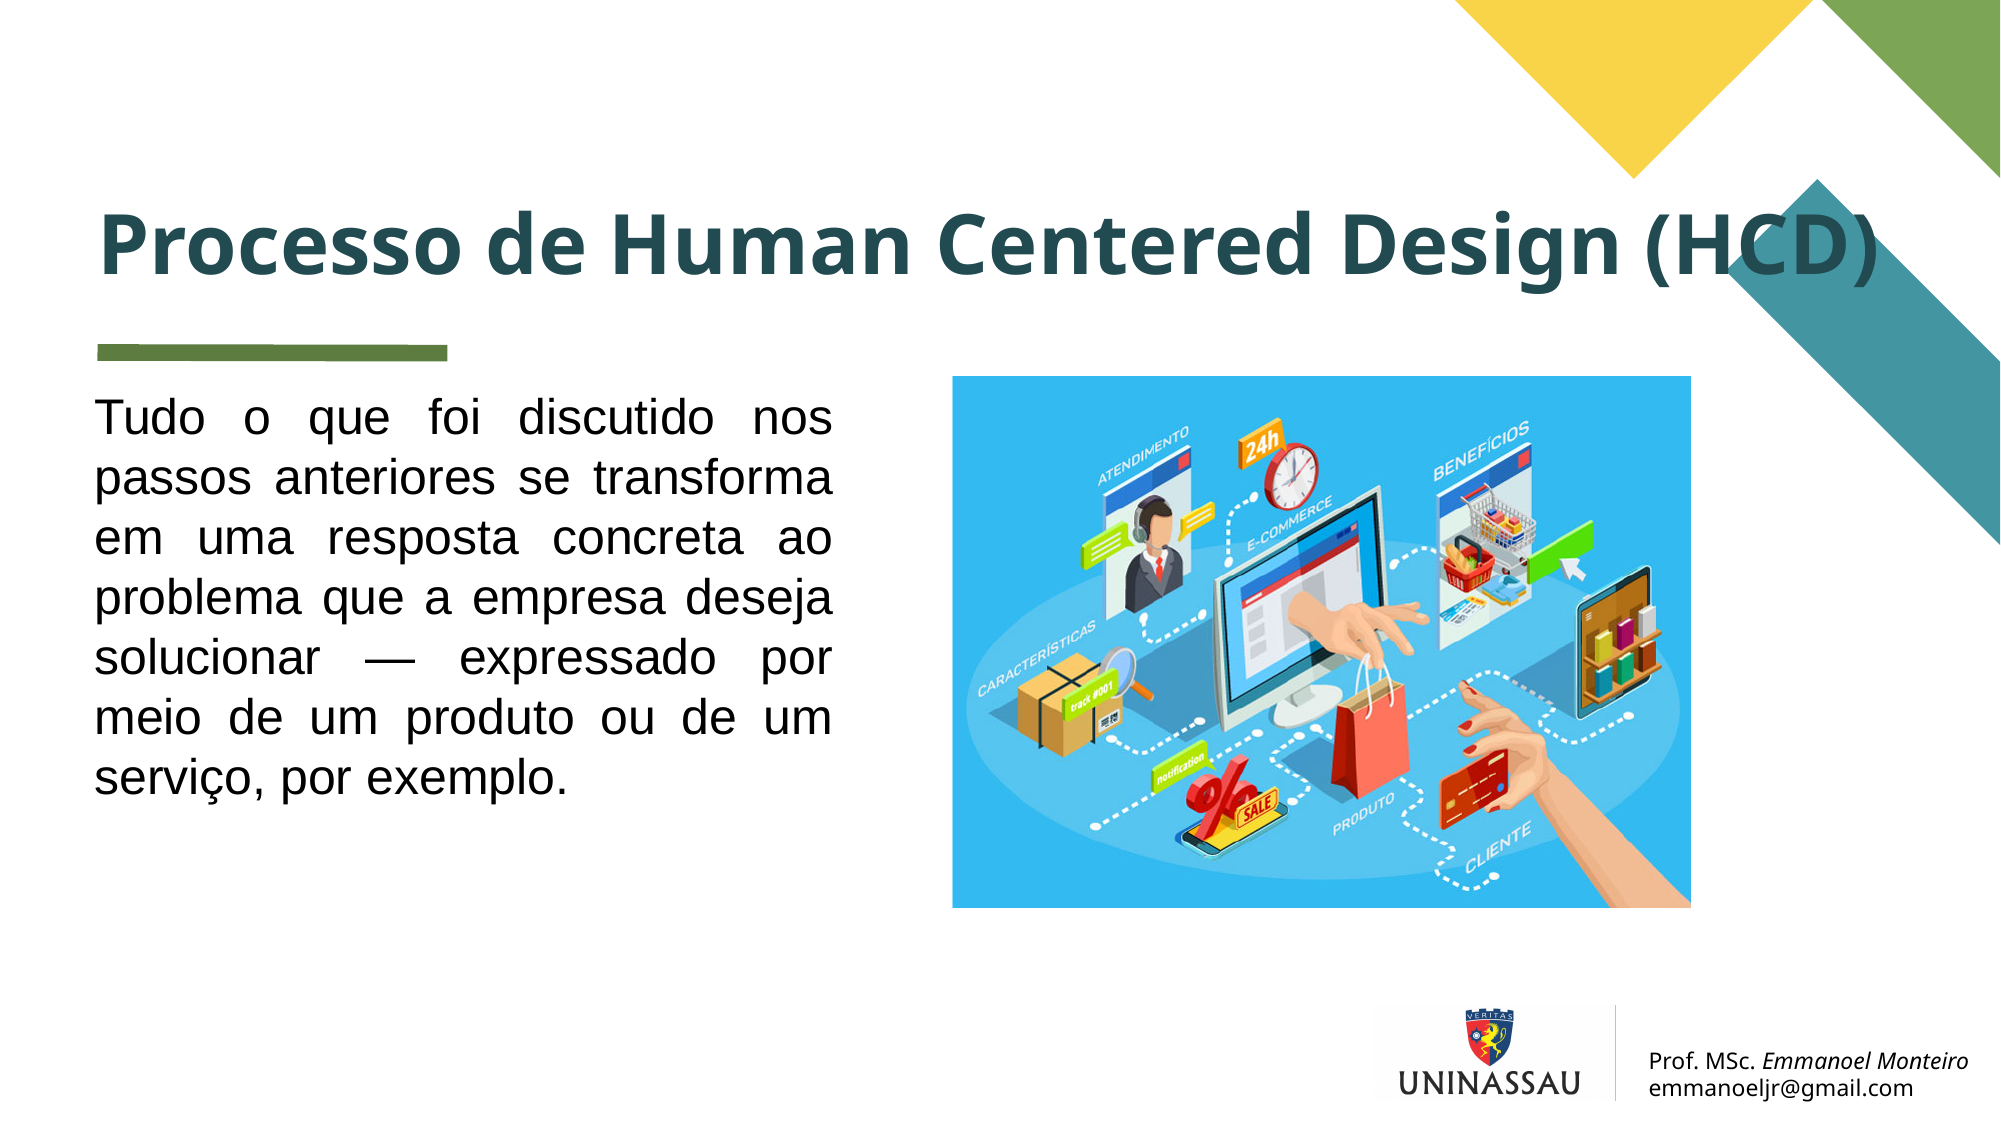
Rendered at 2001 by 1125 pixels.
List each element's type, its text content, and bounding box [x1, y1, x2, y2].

text_box Tudo o que foi discutido nos passos anteriores se transforma em uma resposta concreta ao problema que a empresa deseja solucionar — expressado por meio de um produto ou de um serviço, por exemplo. [79, 376, 849, 812]
picture [1373, 1005, 1616, 1101]
text_box Prof. MSc. Emmanoel Monteiro emmanoeljr@gmail.com [1633, 1038, 2000, 1109]
title Processo de Human Centered Design (HCD) [97, 32, 1898, 291]
picture [952, 376, 1691, 909]
